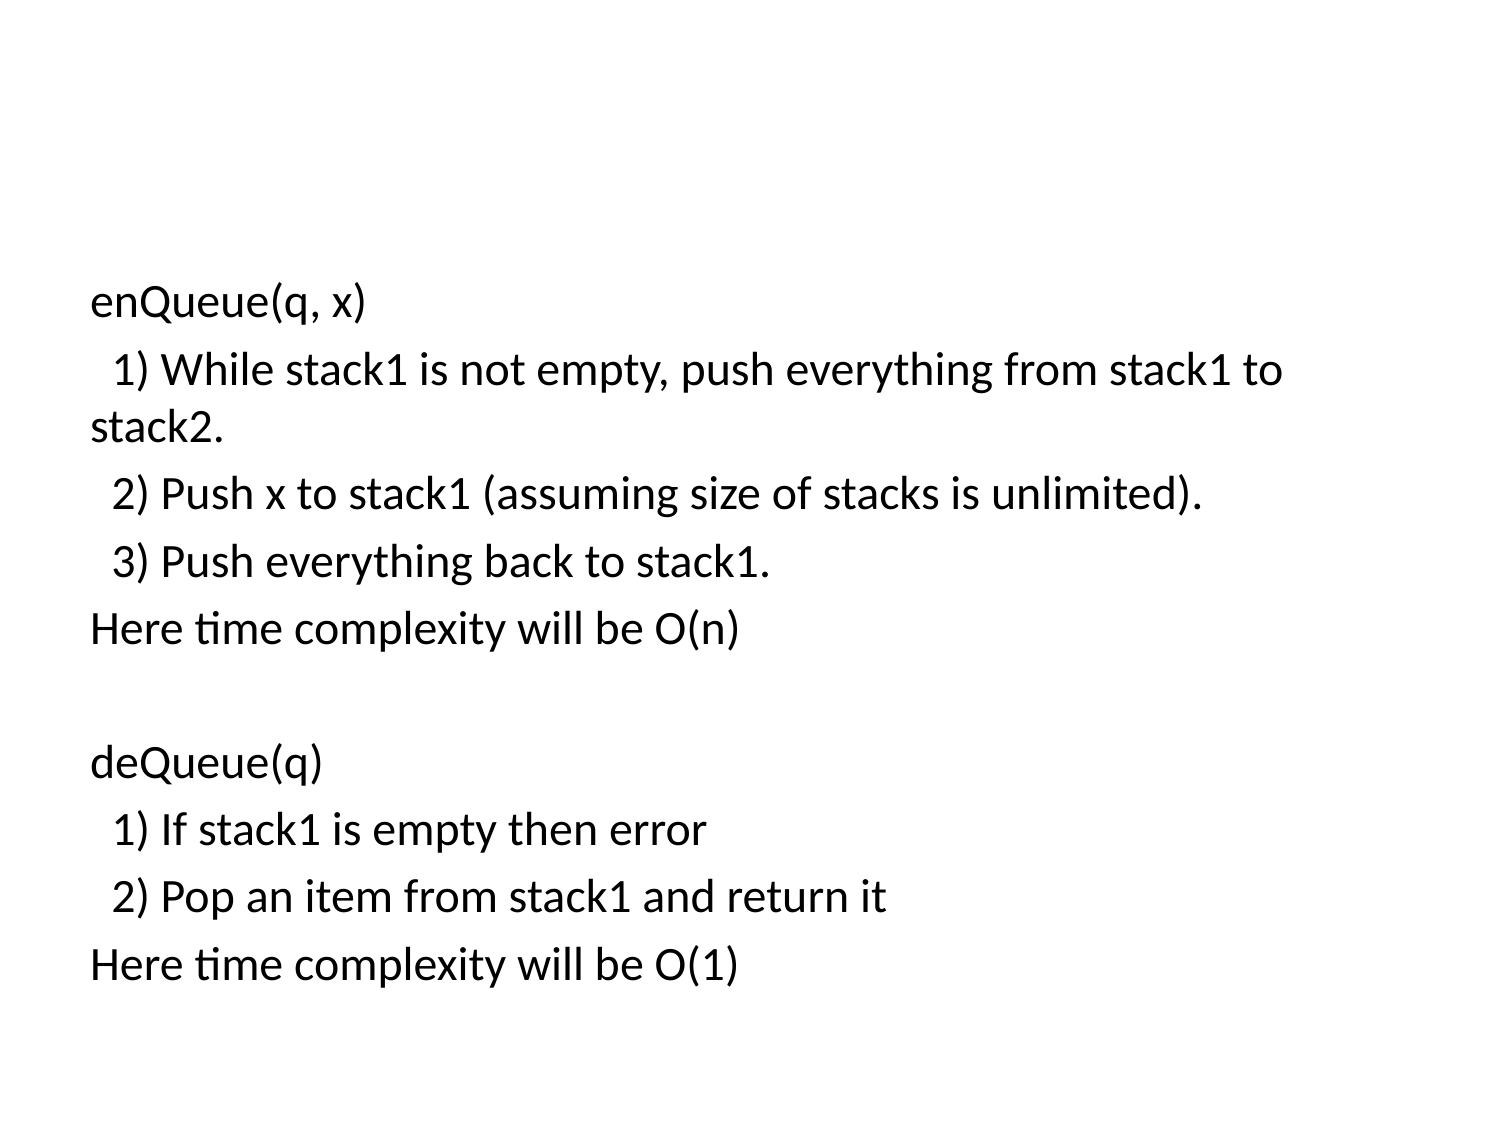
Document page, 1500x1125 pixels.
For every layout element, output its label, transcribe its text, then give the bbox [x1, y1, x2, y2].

list enQueue(q, x) 1) While stack1 is not empty, push everything from stack1 to stack2. 2) Push x to stack1 (assuming size of stacks is unlimited). 3) Push everything back to stack1. Here time complexity will be O(n) deQueue(q) 1) If stack1 is empty then error 2) Pop an item from stack1 and return it Here time complexity will be O(1) [75, 262, 1425, 1005]
